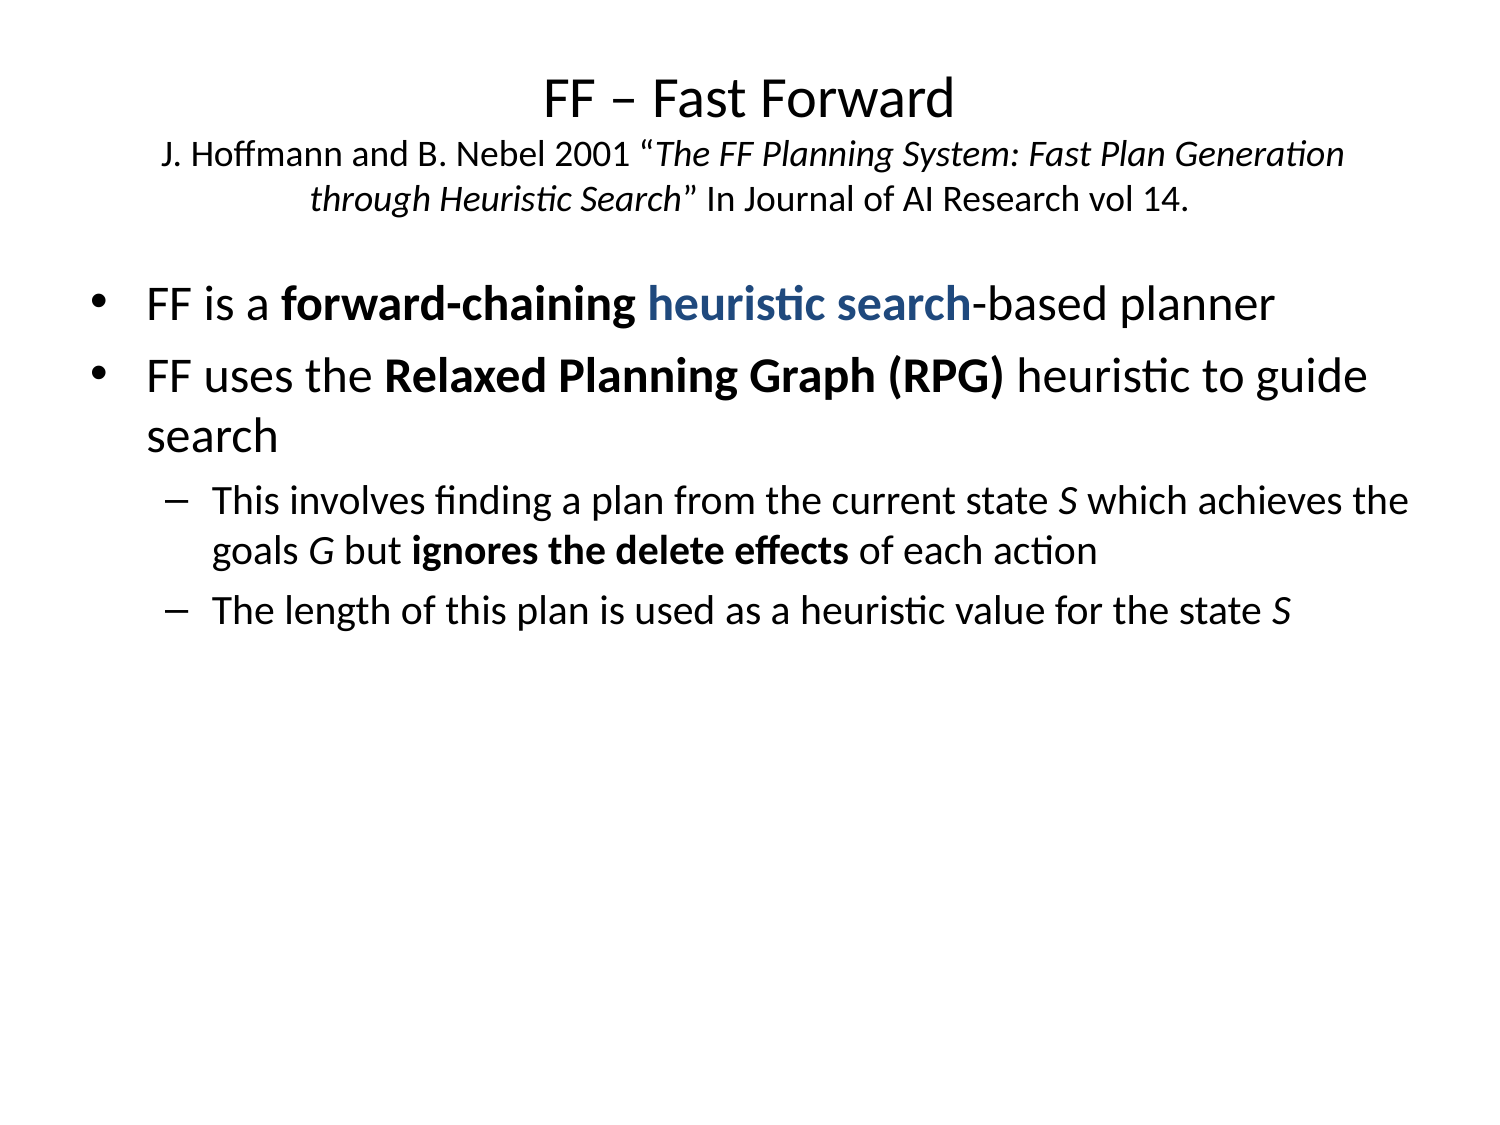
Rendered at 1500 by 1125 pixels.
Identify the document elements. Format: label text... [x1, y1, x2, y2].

title FF – Fast Forward J. Hoffmann and B. Nebel 2001 “The FF Planning System: Fast Plan Generation through Heuristic Search” In Journal of AI Research vol 14. [74, 44, 1426, 233]
list FF is a forward-chaining heuristic search-based planner FF uses the Relaxed Planning Graph (RPG) heuristic to guide search This involves finding a plan from the current state S which achieves the goals G but ignores the delete effects of each action The length of this plan is used as a heuristic value for the state S [74, 262, 1426, 1006]
